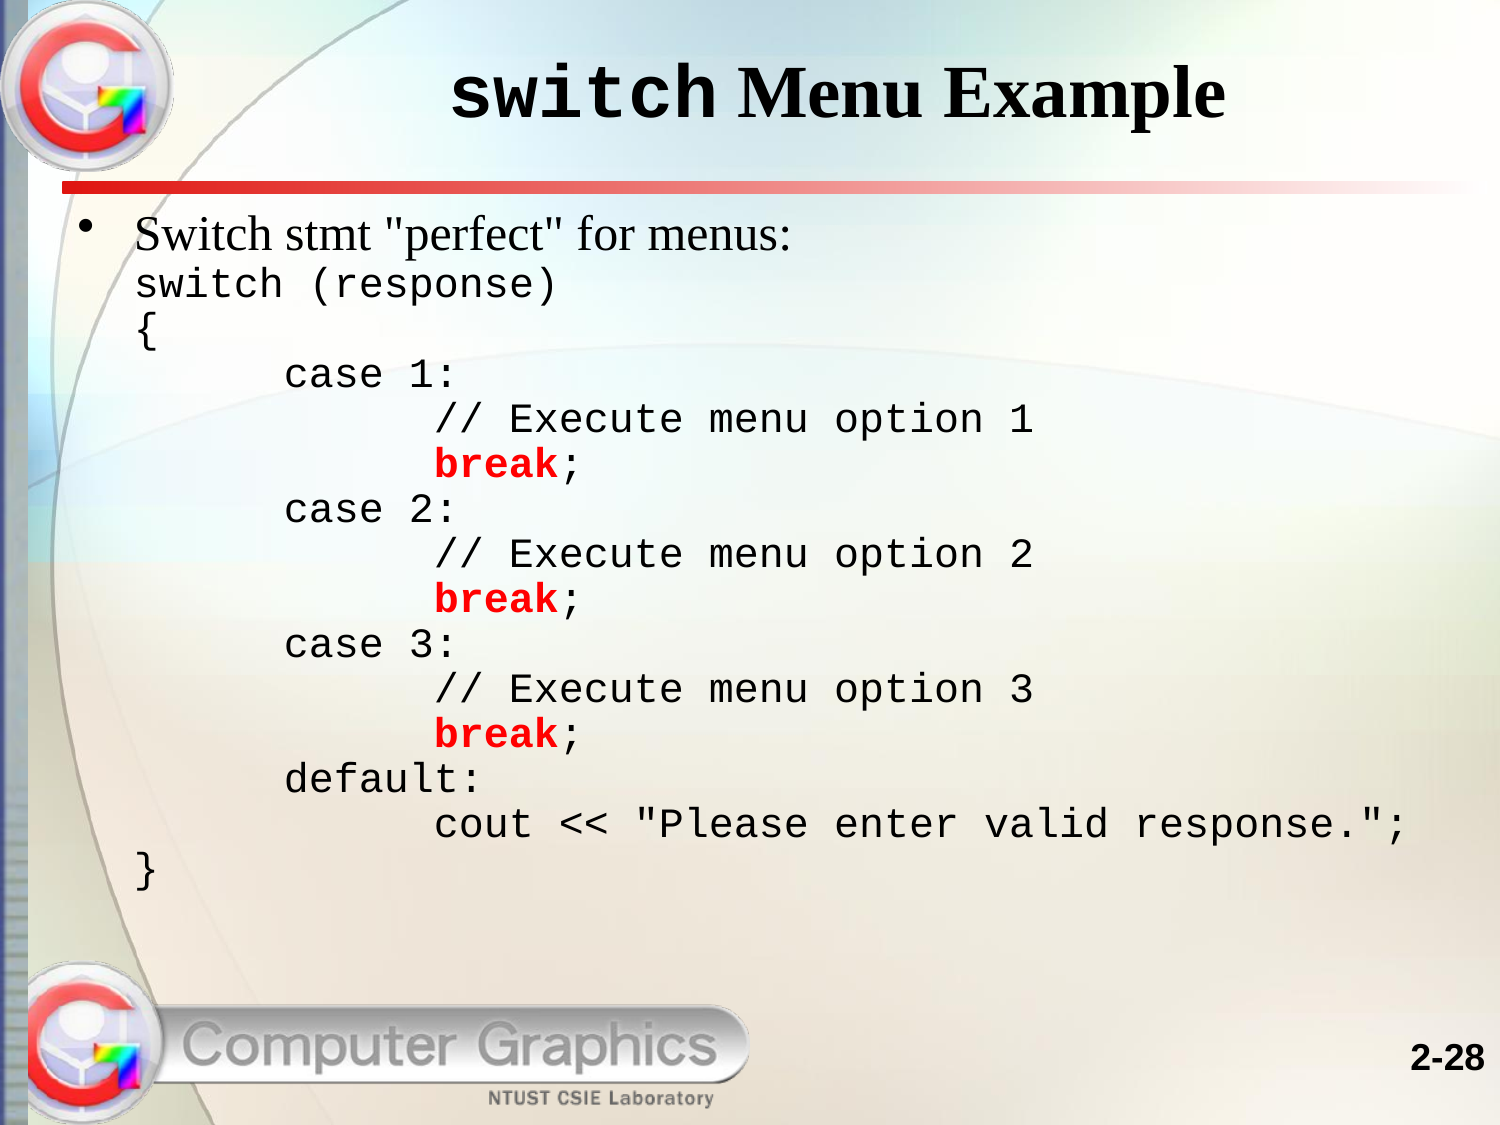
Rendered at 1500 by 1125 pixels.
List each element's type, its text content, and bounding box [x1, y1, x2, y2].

picture [0, 0, 1500, 1125]
list Switch stmt "perfect" for menus: switch (response) { case 1: // Execute menu option 1 break; case 2: // Execute menu option 2 break; case 3: // Execute menu option 3 break; default: cout << "Please enter valid response."; } [62, 200, 1463, 1000]
slide_number 2-28 [1187, 1025, 1500, 1063]
title switch Menu Example [174, 0, 1500, 175]
